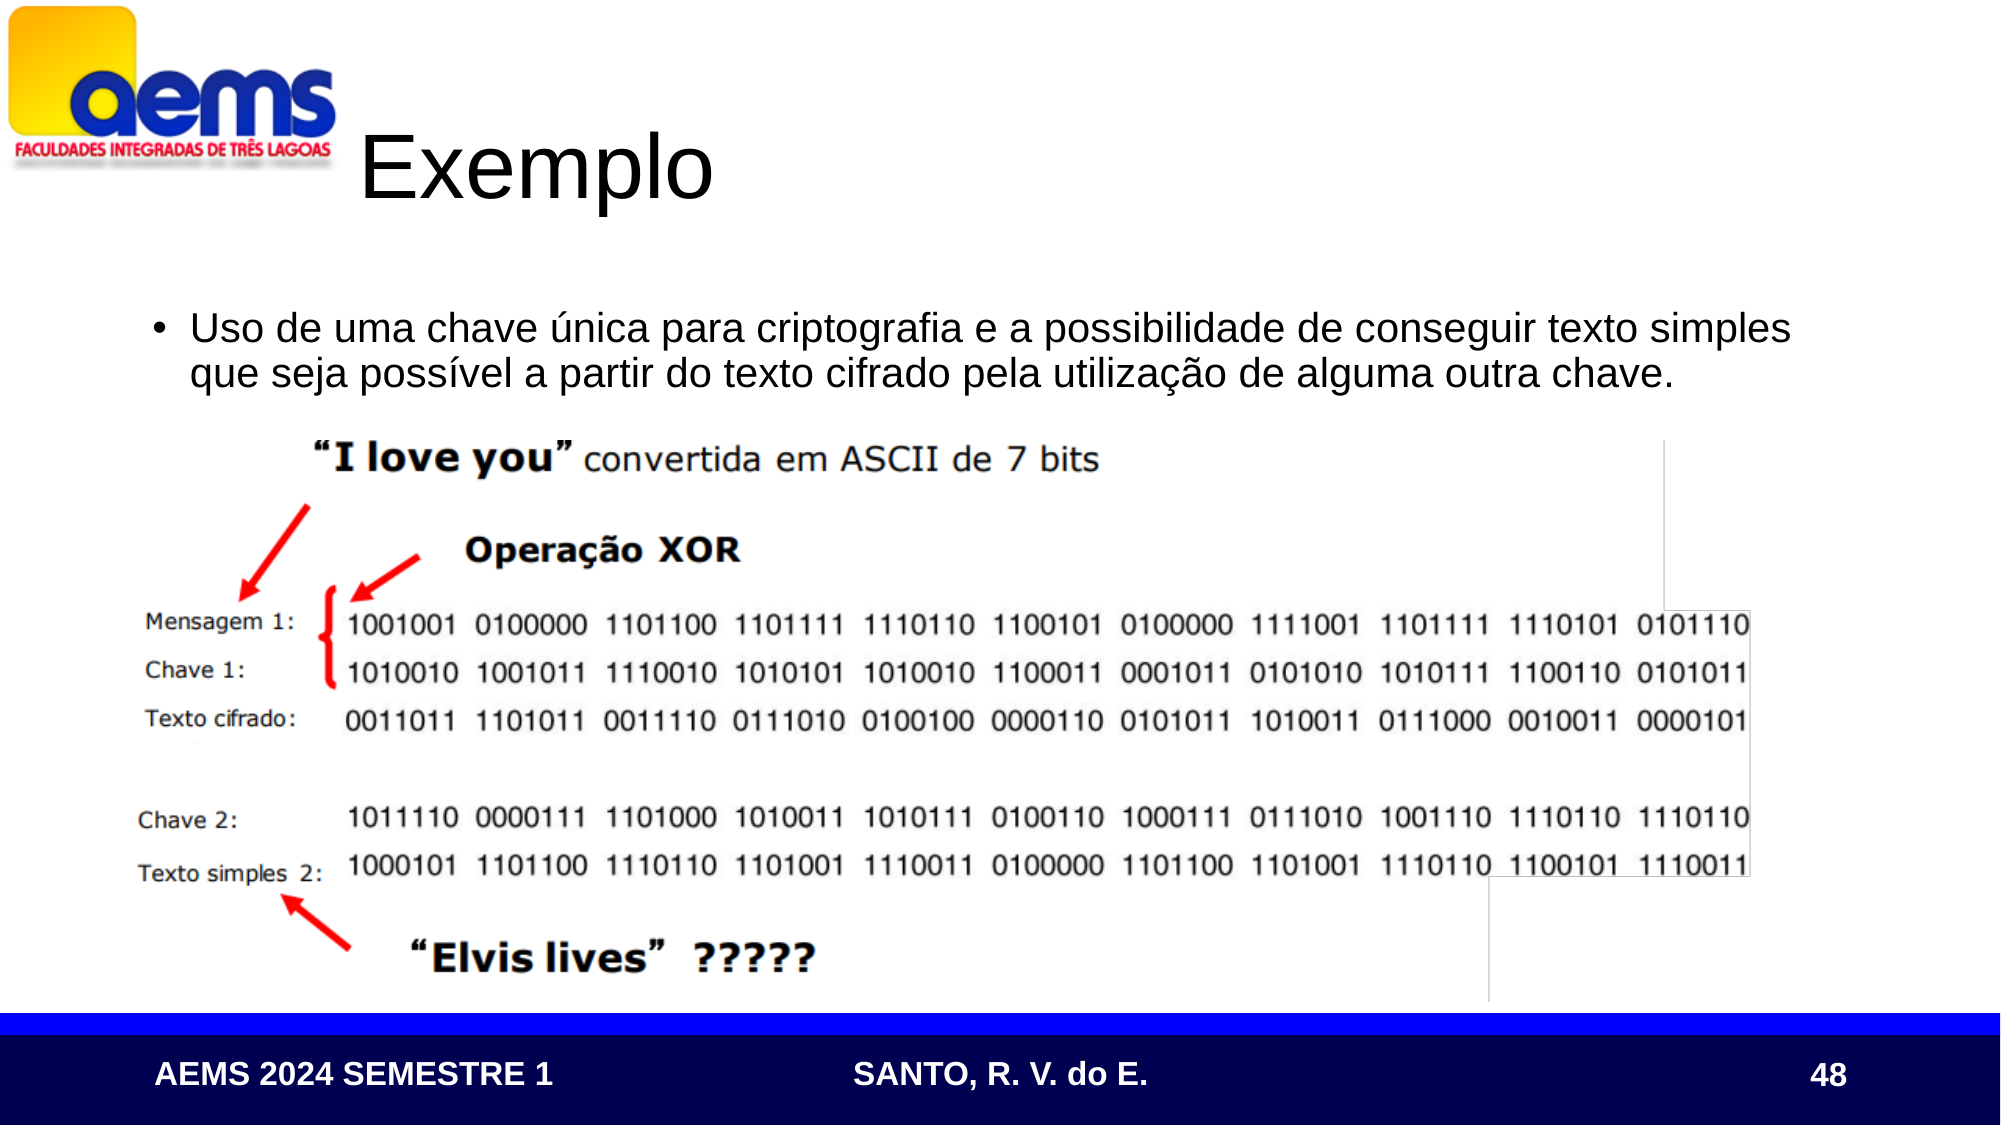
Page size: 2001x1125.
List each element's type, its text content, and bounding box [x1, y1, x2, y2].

title Exemplo [343, 59, 1863, 278]
picture [0, 0, 344, 180]
slide_number 48 [1412, 1042, 1863, 1103]
picture [137, 440, 1755, 1002]
list Uso de uma chave única para criptografia e a possibilidade de conseguir texto simples que seja possível a partir do texto cifrado pela utilização de alguma outra chave. [137, 299, 1863, 1014]
